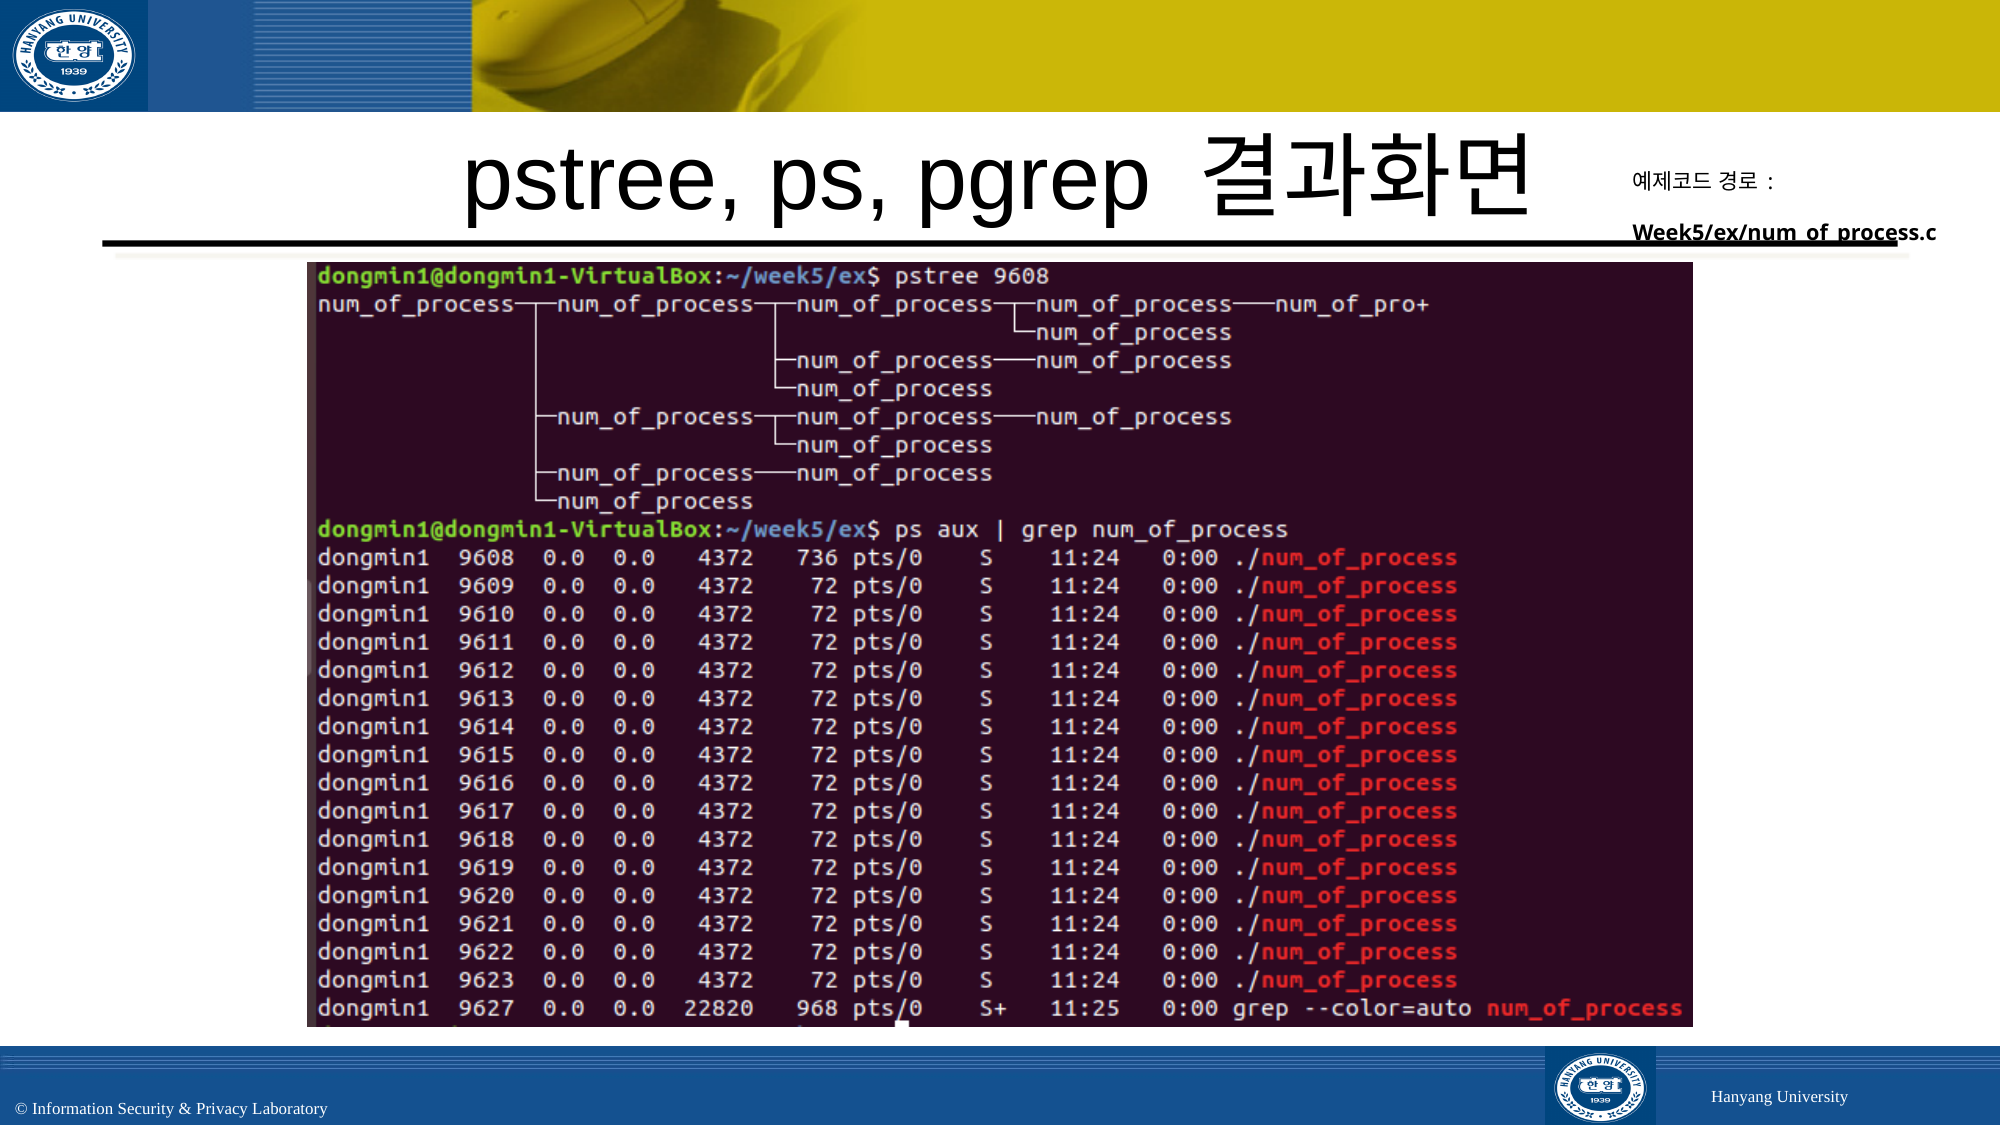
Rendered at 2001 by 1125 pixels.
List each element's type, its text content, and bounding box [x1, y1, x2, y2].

title pstree, ps, pgrep 결과화면 [99, 113, 1901, 233]
picture [307, 262, 1693, 1027]
picture [0, 0, 2000, 112]
text_box 예제코드 경로: Week5/ex/num_of_process.c [1617, 135, 2000, 253]
picture [0, 1046, 2000, 1125]
